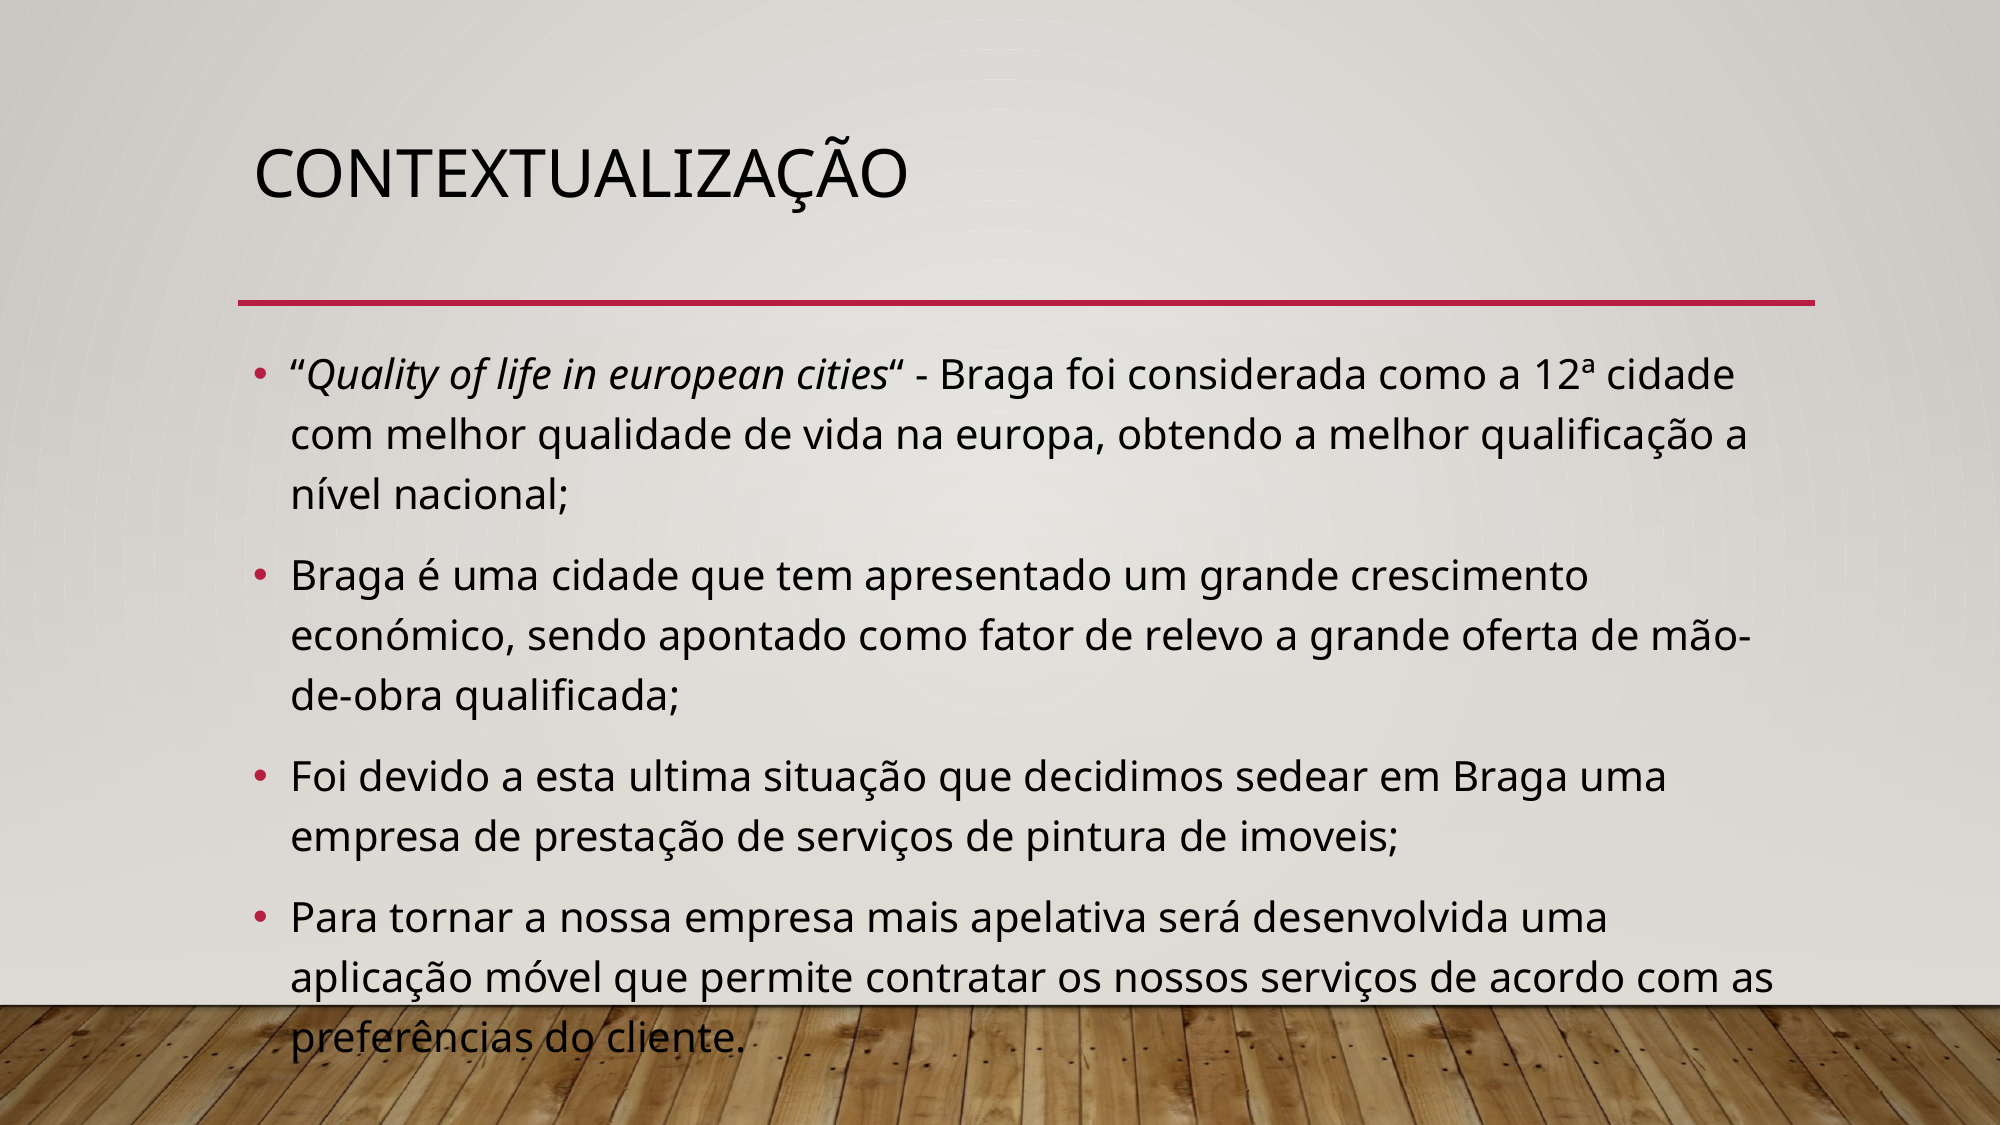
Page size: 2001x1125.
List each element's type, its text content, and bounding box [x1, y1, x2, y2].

picture [0, 1005, 2000, 1125]
list “Quality of life in european cities“ - Braga foi considerada como a 12ª cidade com melhor qualidade de vida na europa, obtendo a melhor qualificação a nível nacional; Braga é uma cidade que tem apresentado um grande crescimento económico, sendo apontado como fator de relevo a grande oferta de mão-de-obra qualificada; Foi devido a esta ultima situação que decidimos sedear em Braga uma empresa de prestação de serviços de pintura de imoveis; Para tornar a nossa empresa mais apelativa será desenvolvida uma aplicação móvel que permite contratar os nossos serviços de acordo com as preferências do cliente. [238, 330, 1814, 897]
title Contextualização [238, 131, 1814, 305]
